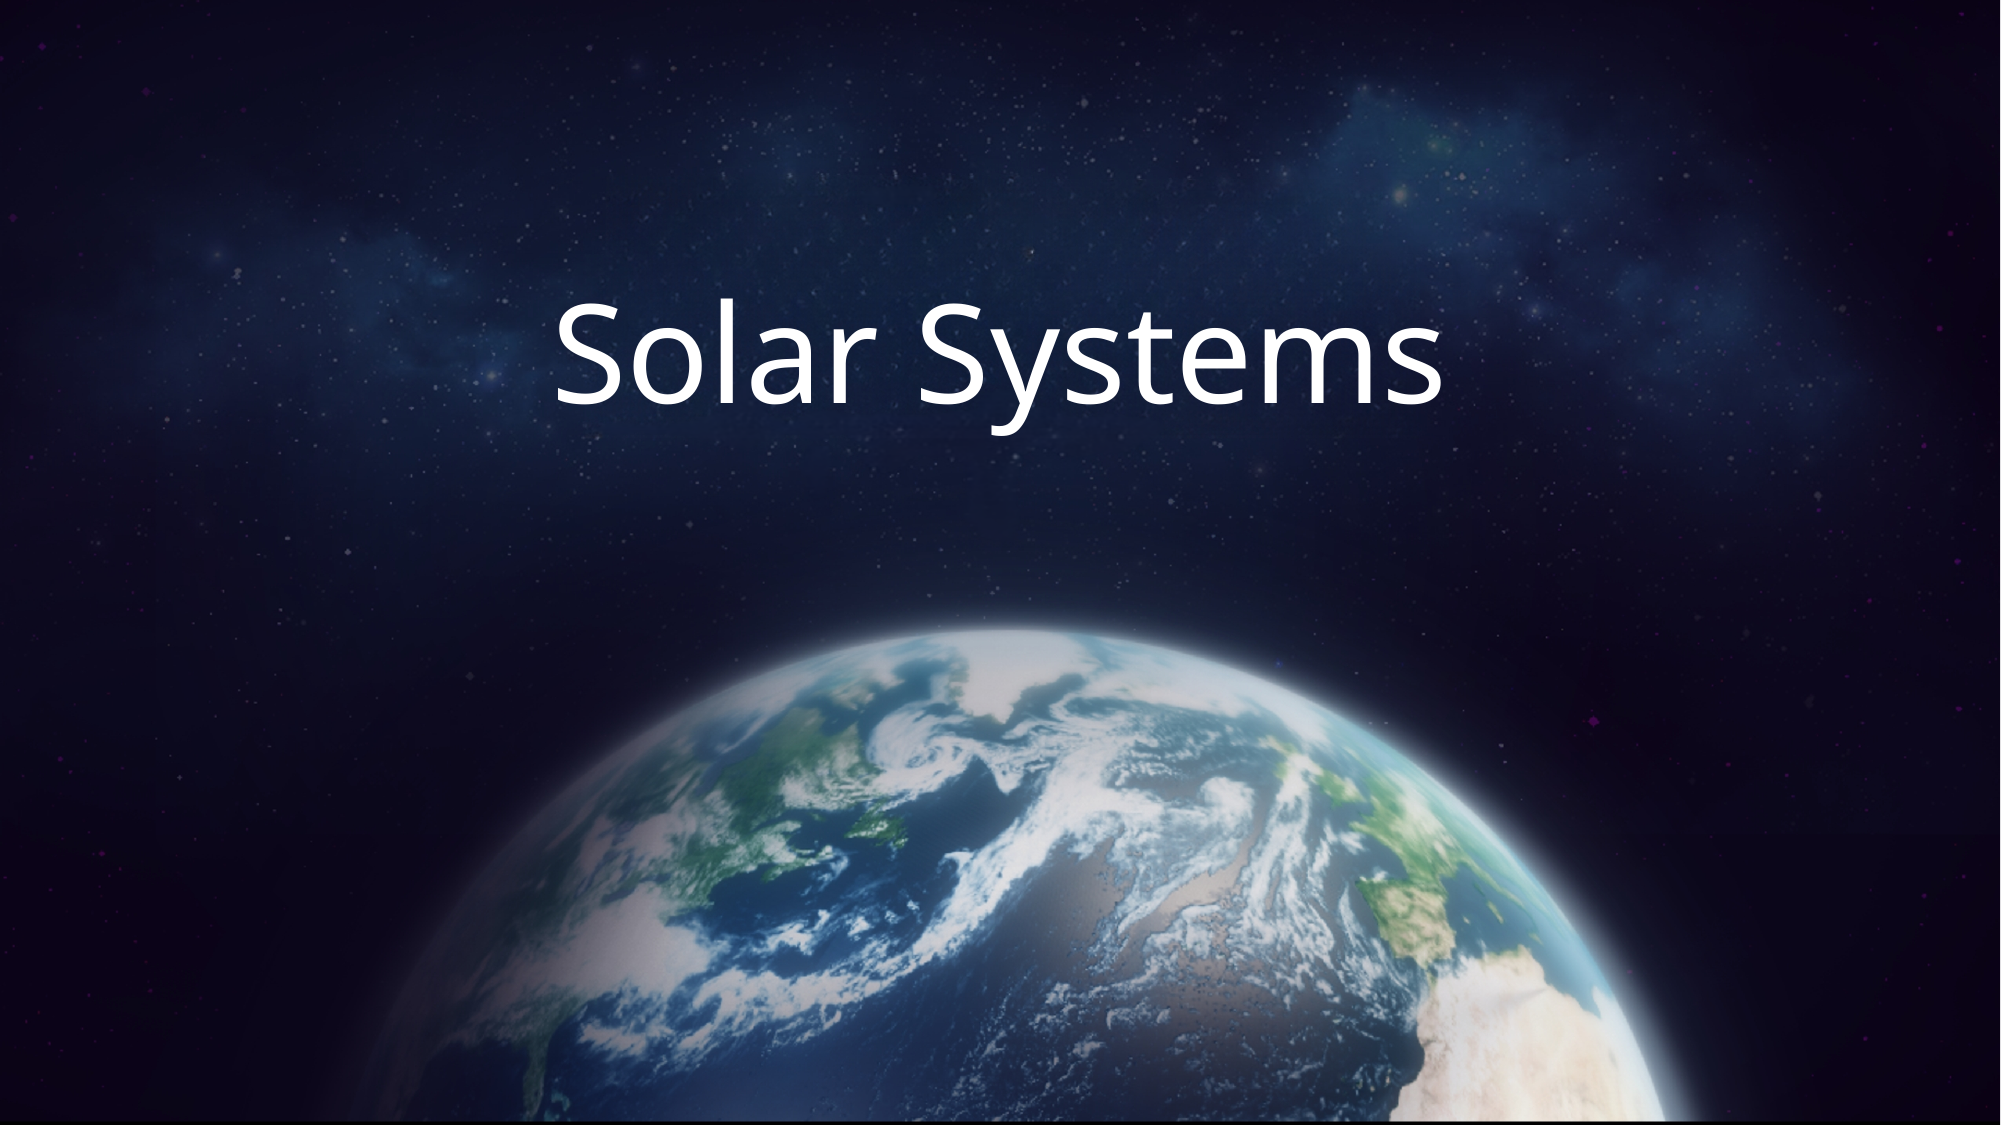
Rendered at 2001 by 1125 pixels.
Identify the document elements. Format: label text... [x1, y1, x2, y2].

picture [0, 0, 2001, 1125]
title Solar Systems [137, 250, 1863, 469]
